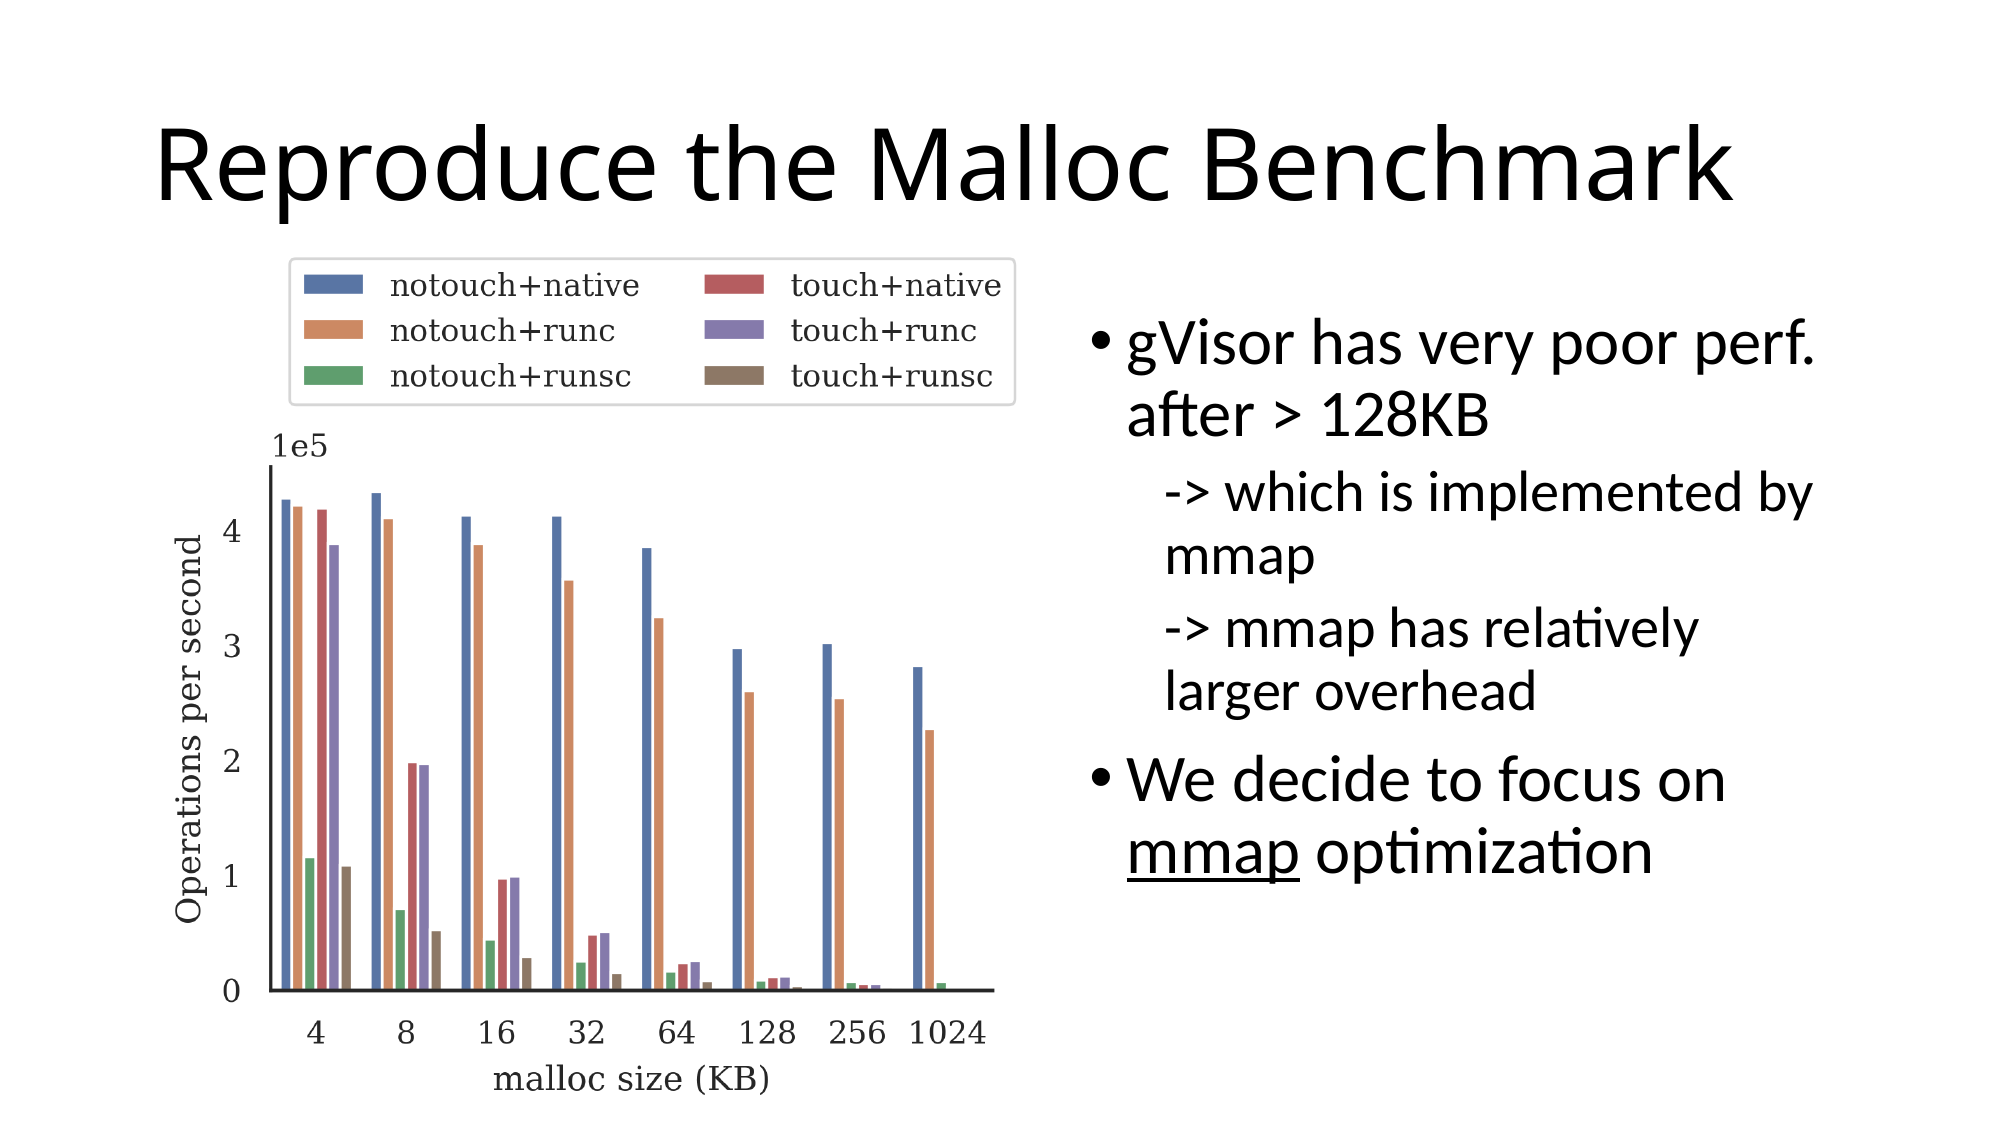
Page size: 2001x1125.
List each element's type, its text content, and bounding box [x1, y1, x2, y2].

list gVisor has very poor perf. after > 128KB -> which is implemented by mmap -> mmap has relatively larger overhead We decide to focus on mmap optimization [1074, 299, 1863, 1014]
picture [137, 243, 1030, 1125]
title Reproduce the Malloc Benchmark [137, 59, 1863, 278]
